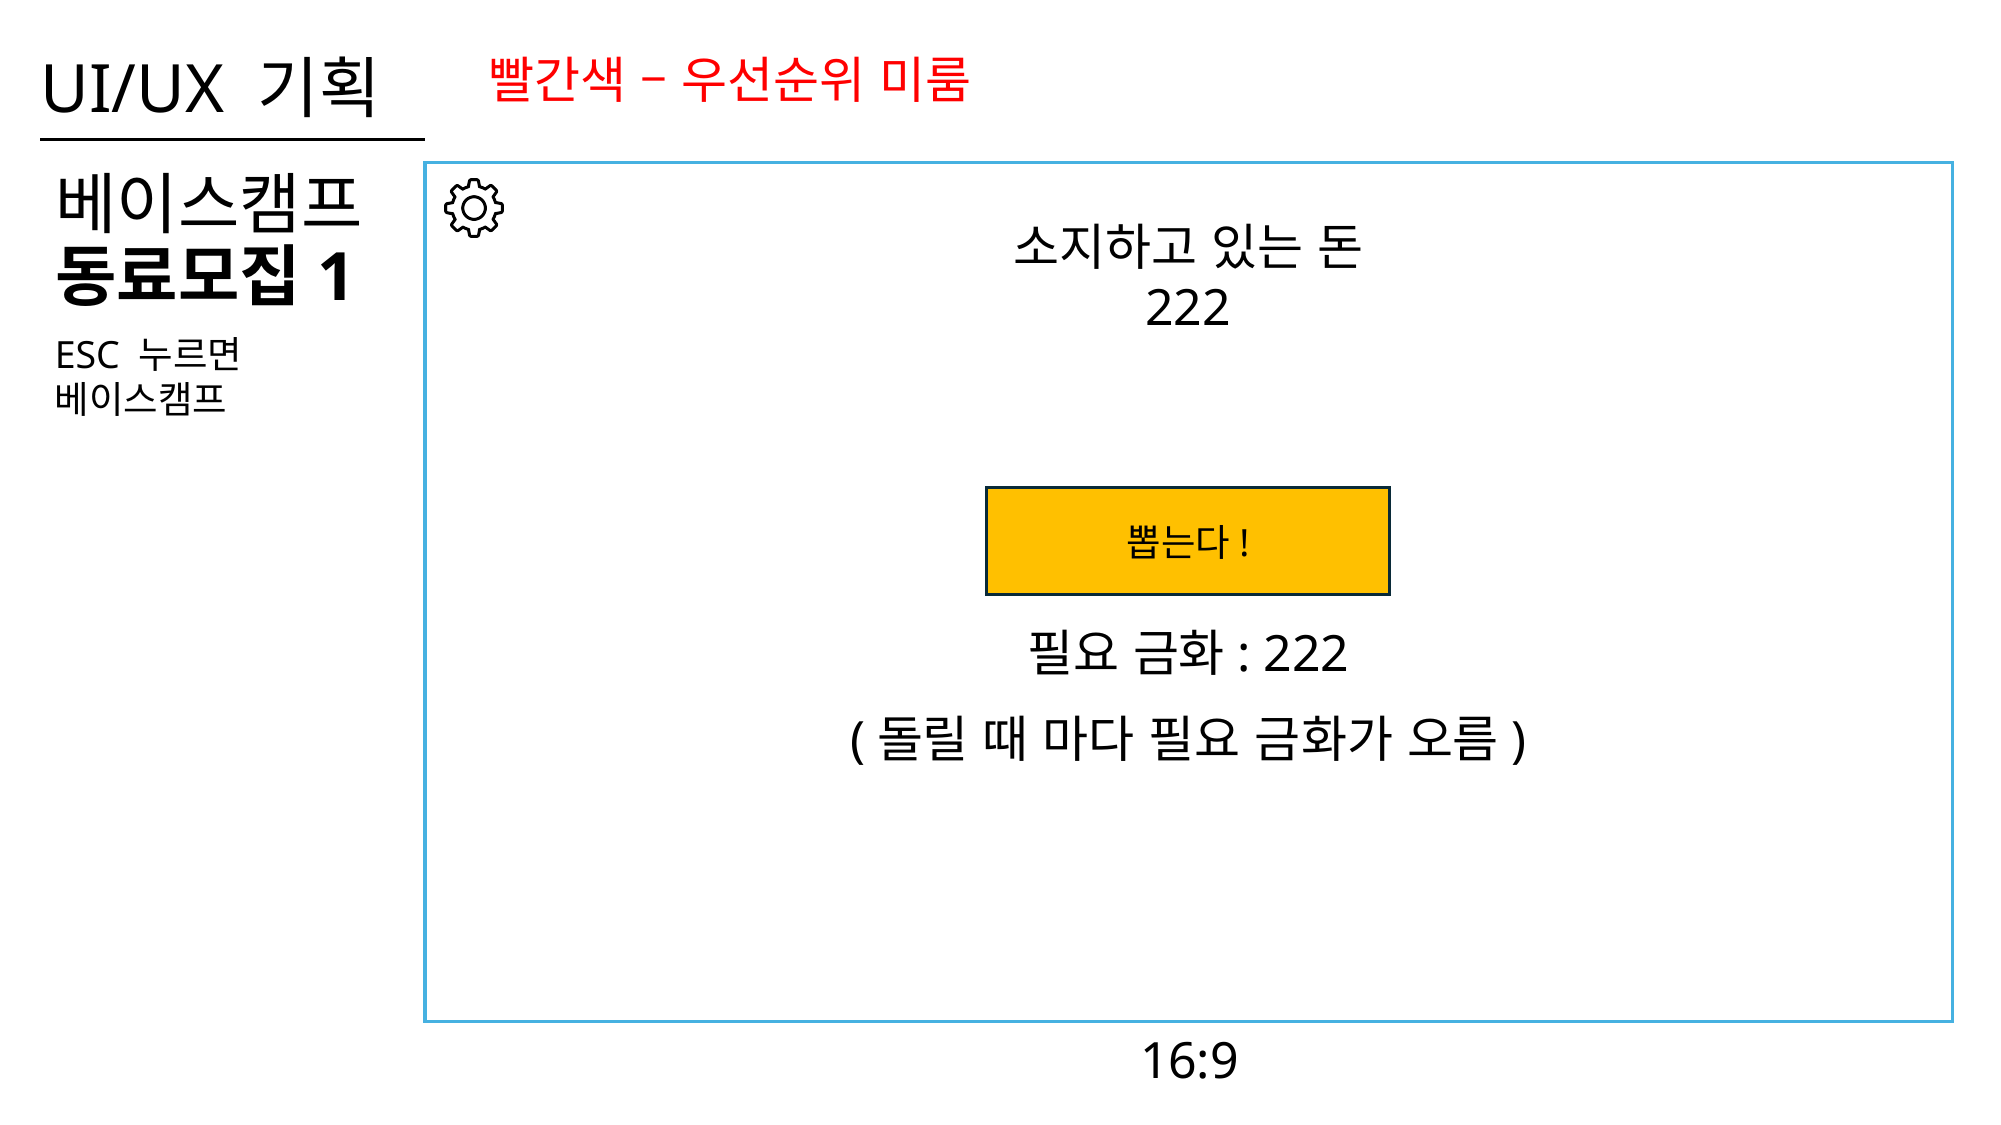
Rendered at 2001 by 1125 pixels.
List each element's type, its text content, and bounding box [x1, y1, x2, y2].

text_box 16:9 [1125, 1001, 1314, 1123]
text_box (돌릴 때 마다 필요 금화가 오름) [800, 699, 1576, 775]
text_box 필요 금화: 222 [950, 614, 1426, 690]
text_box 소지하고 있는 돈 222 [950, 208, 1426, 343]
text_box [423, 161, 1954, 1023]
text_box ESC 누르면 베이스캠프 [40, 323, 1041, 429]
text_box 빨간색 – 우선순위 미룸 [473, 22, 1122, 143]
title 베이스캠프 동료모집1 [40, 141, 413, 323]
text_box UI/UX 기획 [25, 18, 1751, 163]
picture [443, 178, 504, 239]
text_box 뽑는다! [985, 486, 1391, 596]
